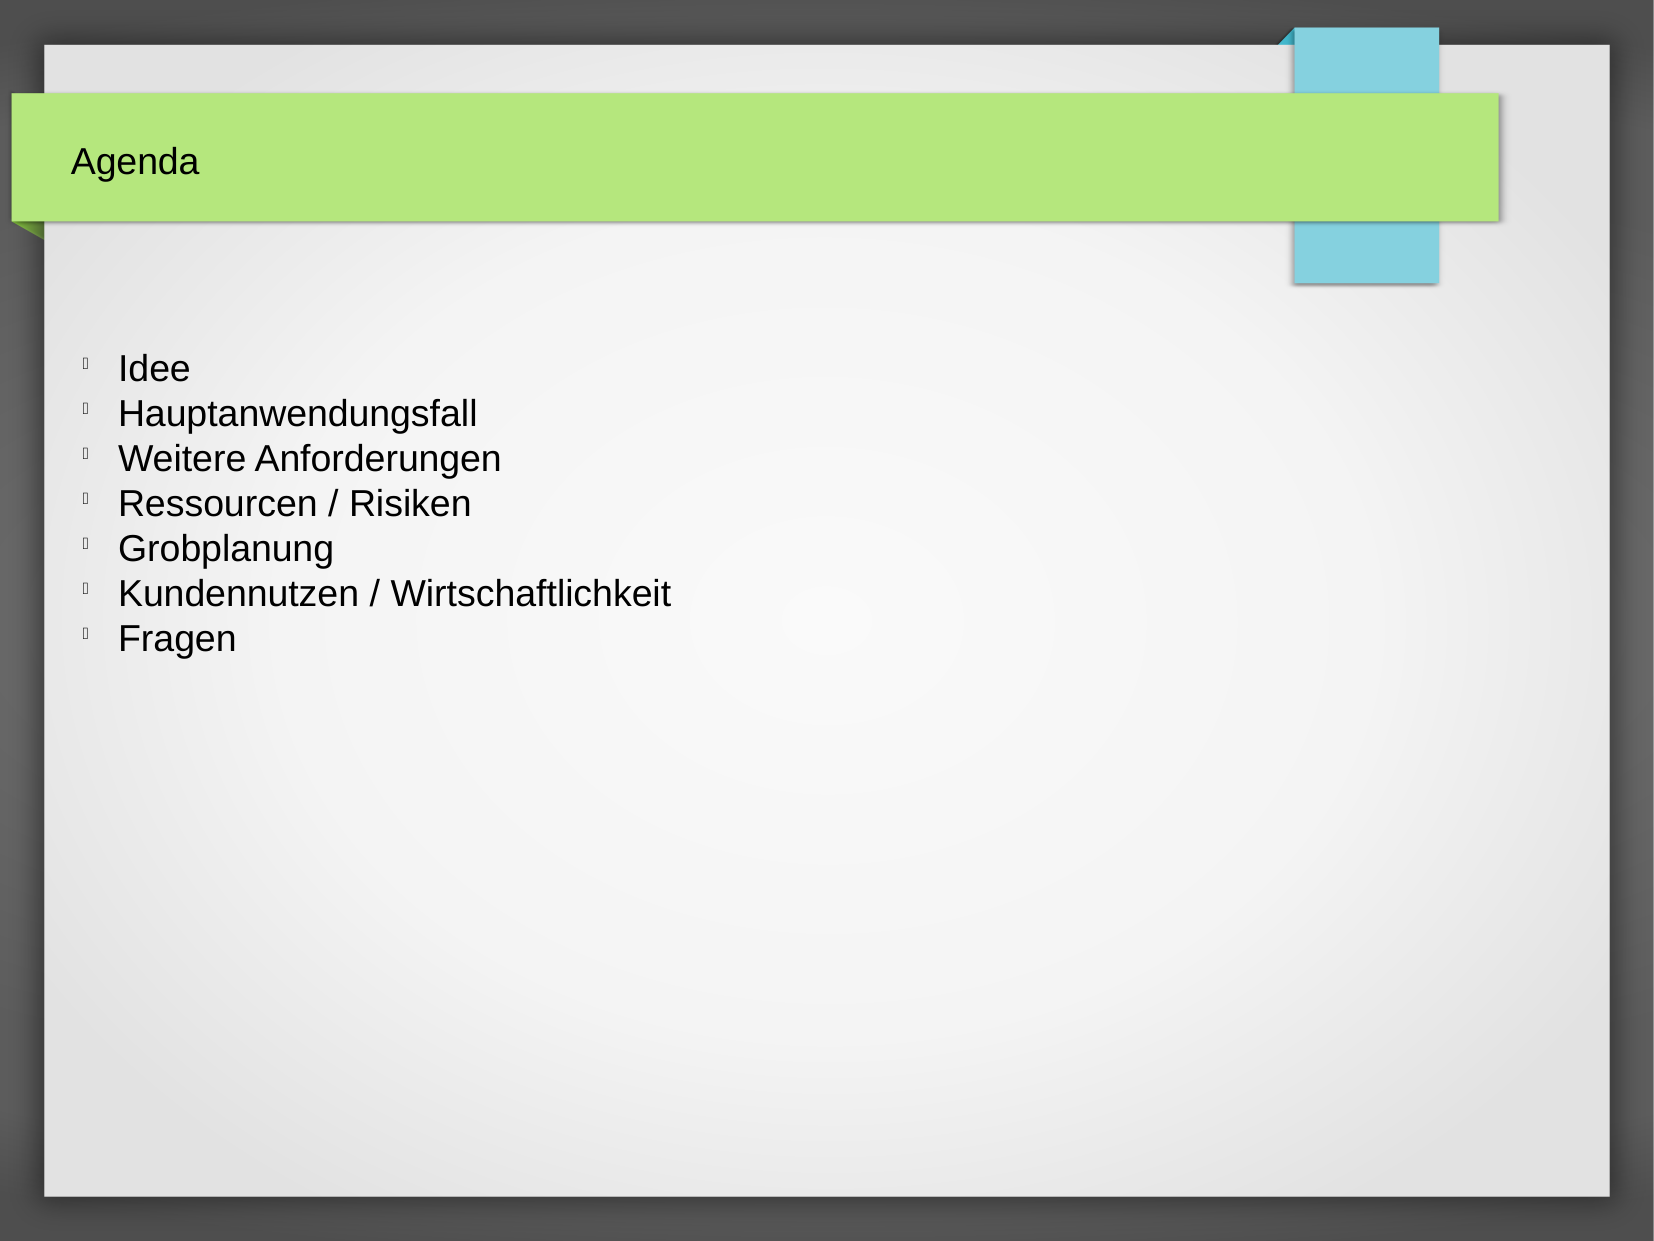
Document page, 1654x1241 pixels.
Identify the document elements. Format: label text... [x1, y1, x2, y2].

text_box Idee Hauptanwendungsfall Weitere Anforderungen Ressourcen / Risiken Grobplanung Kundennutzen / Wirtschaftlichkeit Fragen [82, 343, 1538, 1063]
text_box Agenda [70, 106, 1229, 213]
picture [0, 0, 1654, 1241]
